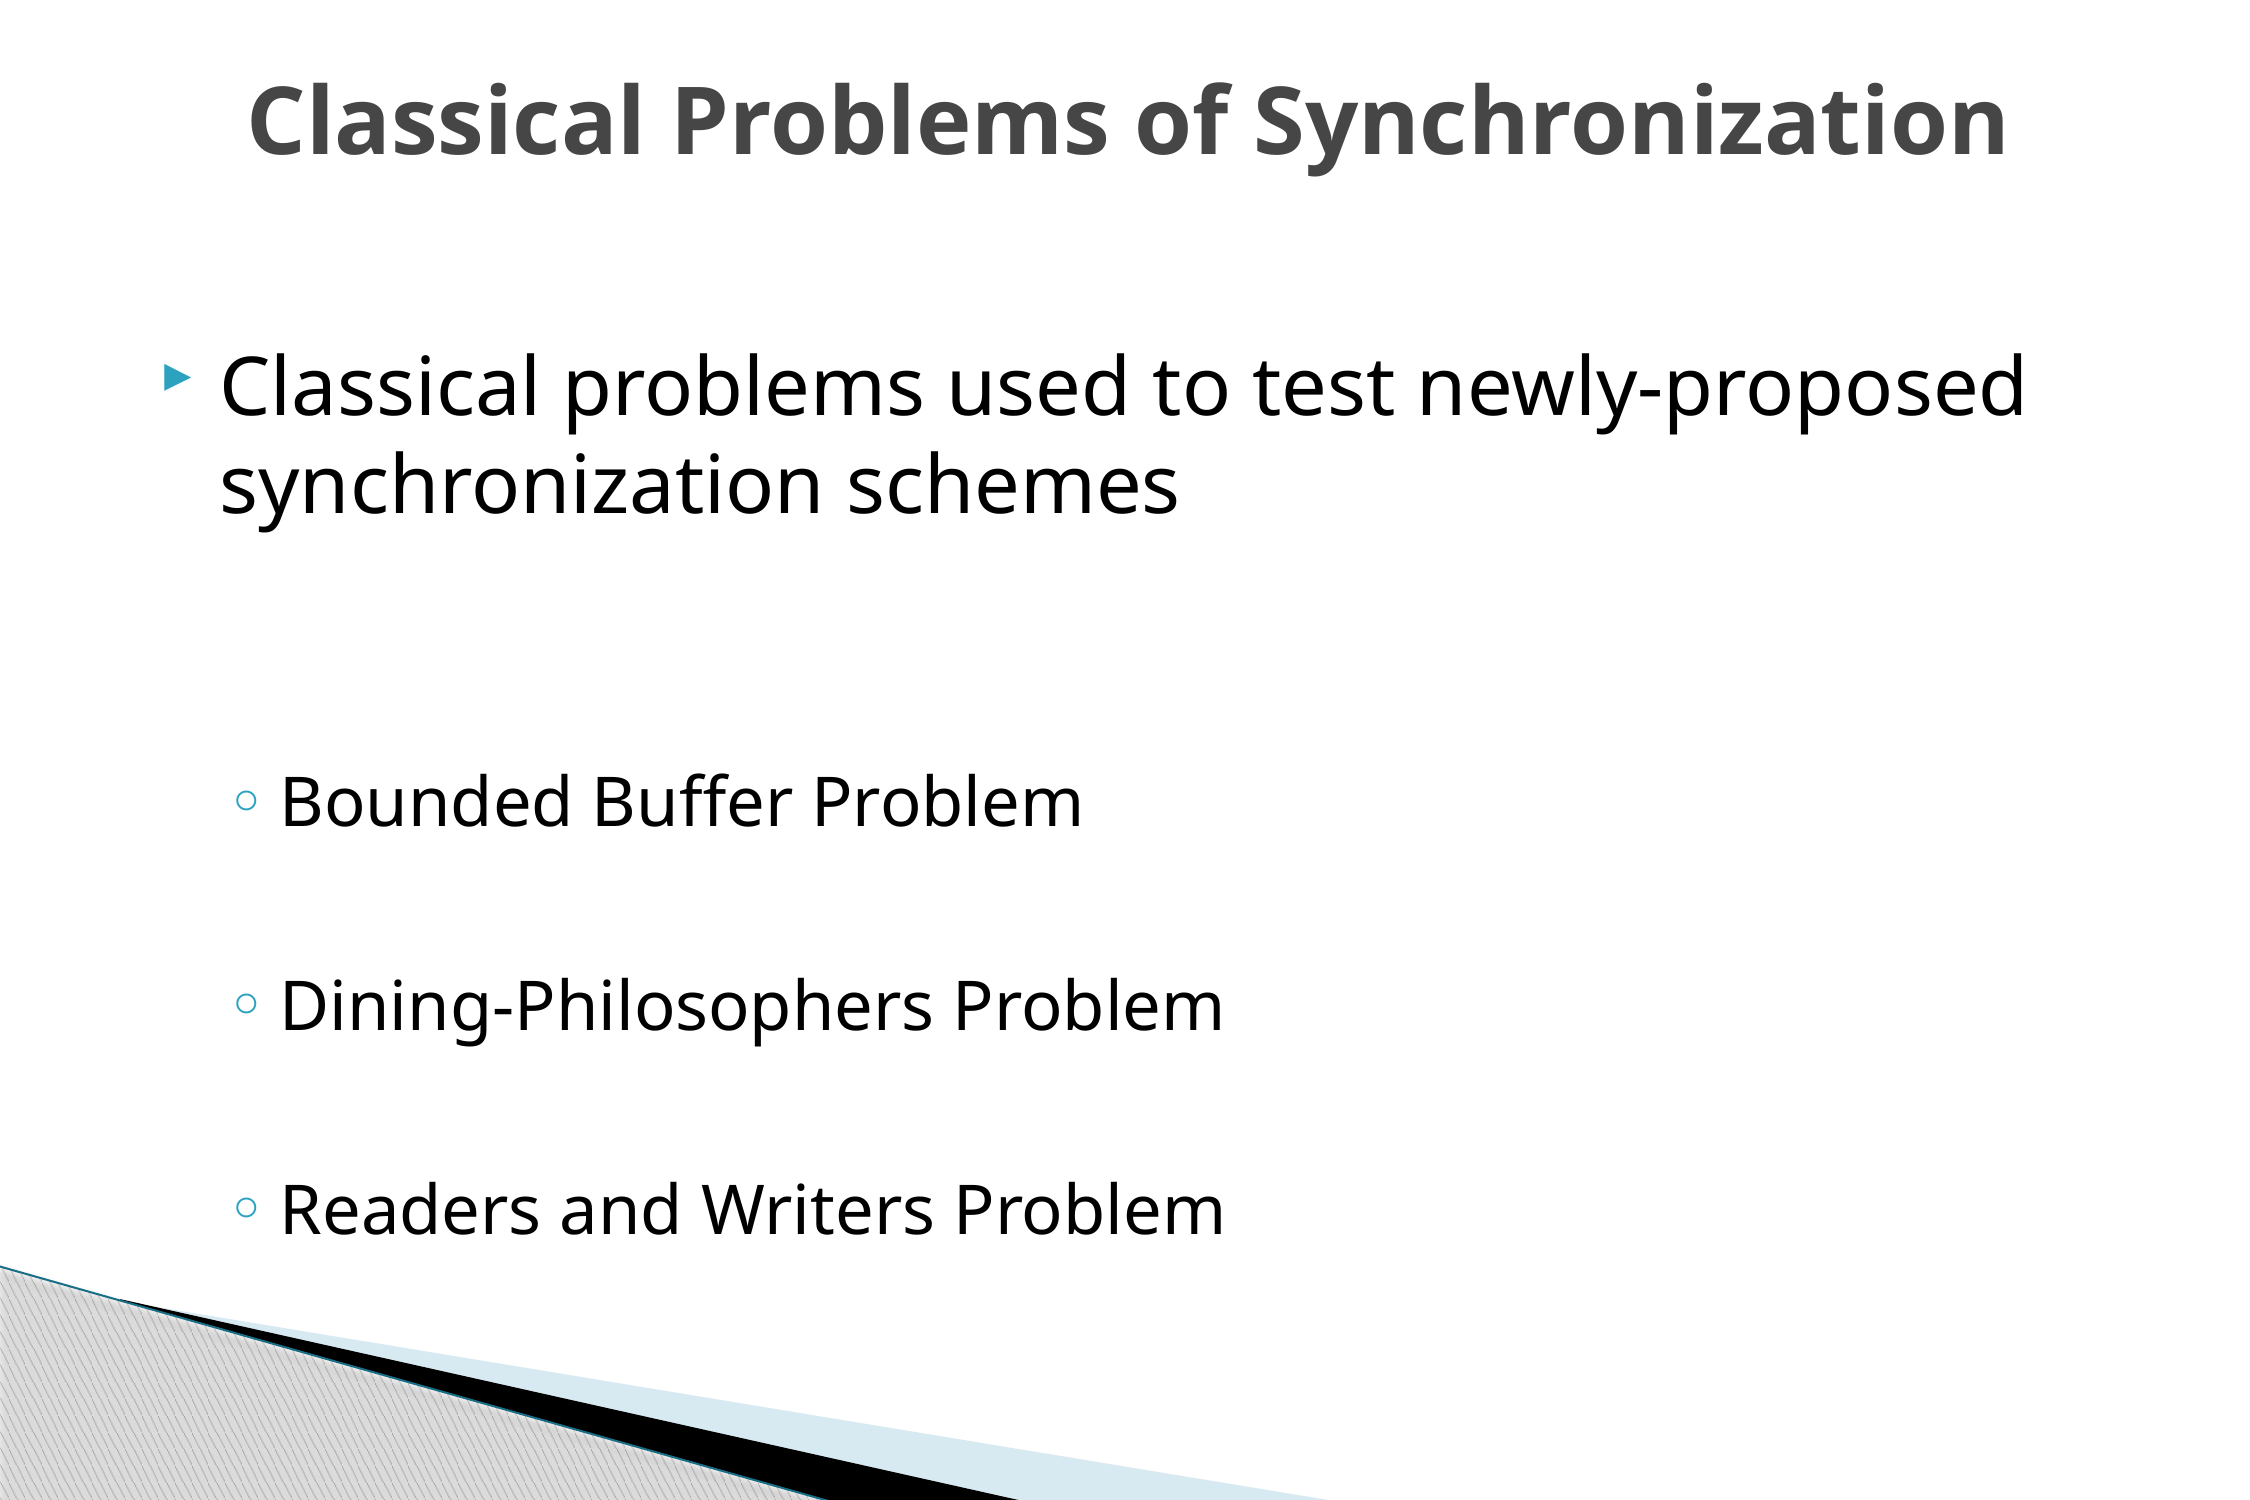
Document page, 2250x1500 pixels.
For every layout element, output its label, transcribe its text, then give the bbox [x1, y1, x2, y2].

list Classical problems used to test newly-proposed synchronization schemes Bounded Buffer Problem Dining-Philosophers Problem Readers and Writers Problem [112, 323, 2138, 1314]
title Classical Problems of Synchronization [225, 50, 2213, 184]
